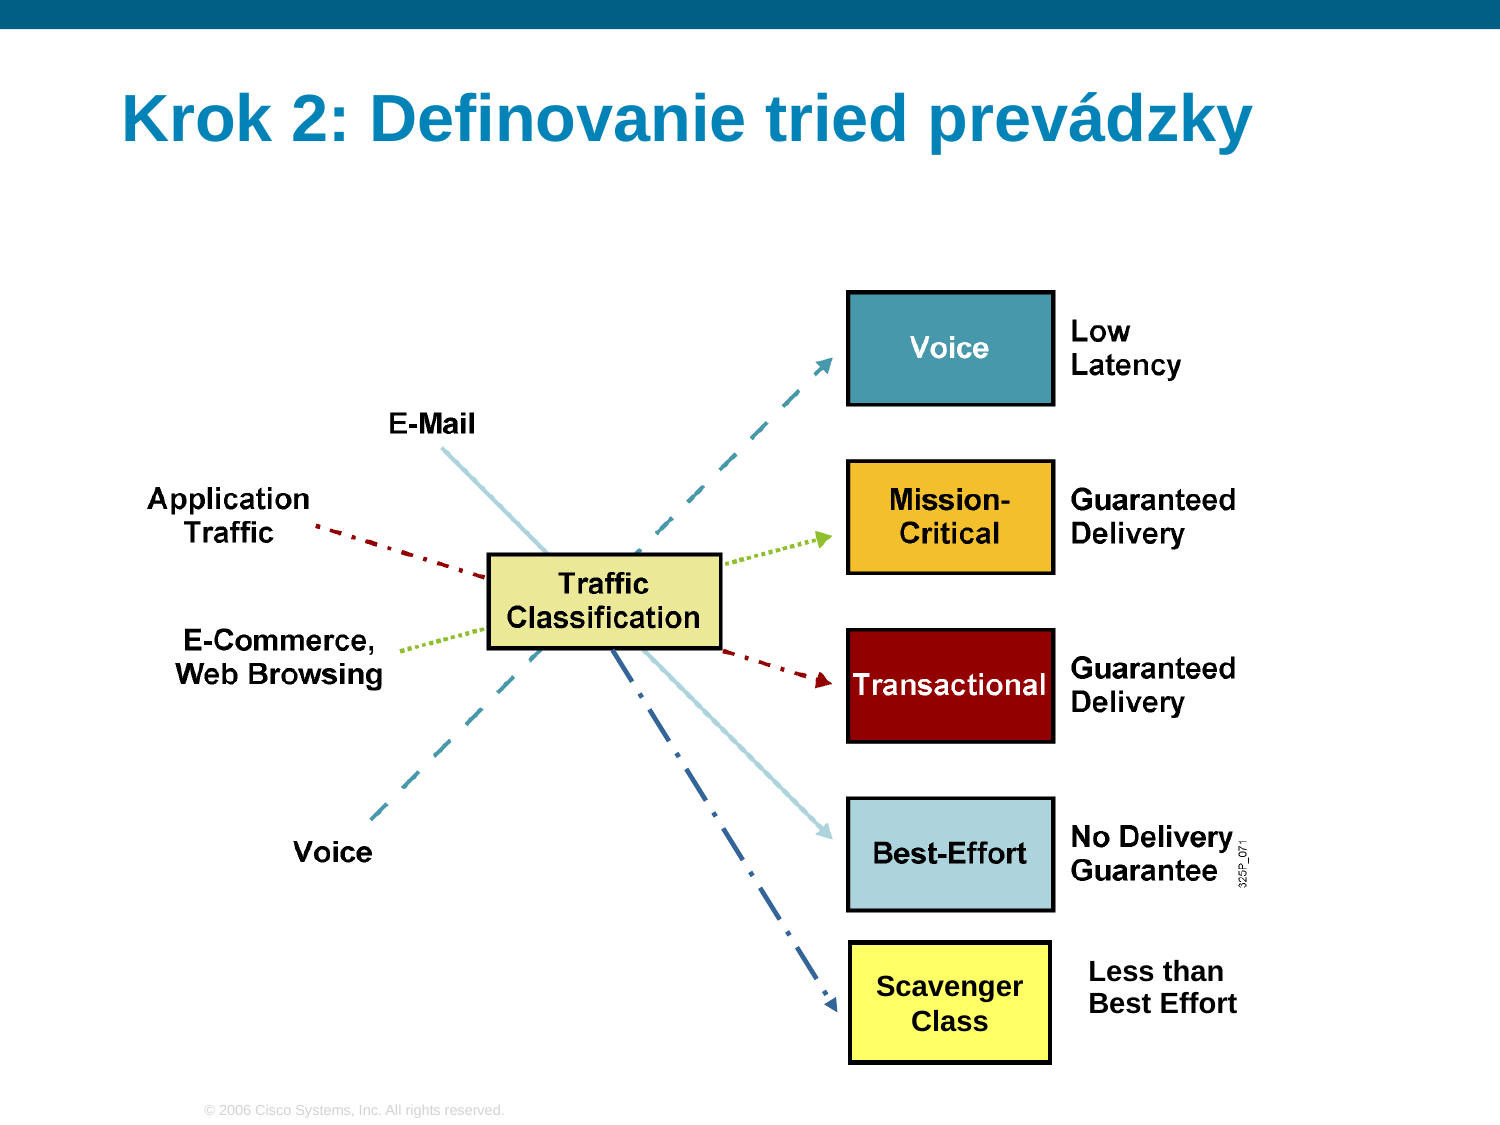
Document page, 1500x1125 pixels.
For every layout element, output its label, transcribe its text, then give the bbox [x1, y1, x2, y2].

title Krok 2: Definovanie tried prevádzky [107, 50, 1444, 163]
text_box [147, 290, 1288, 1063]
